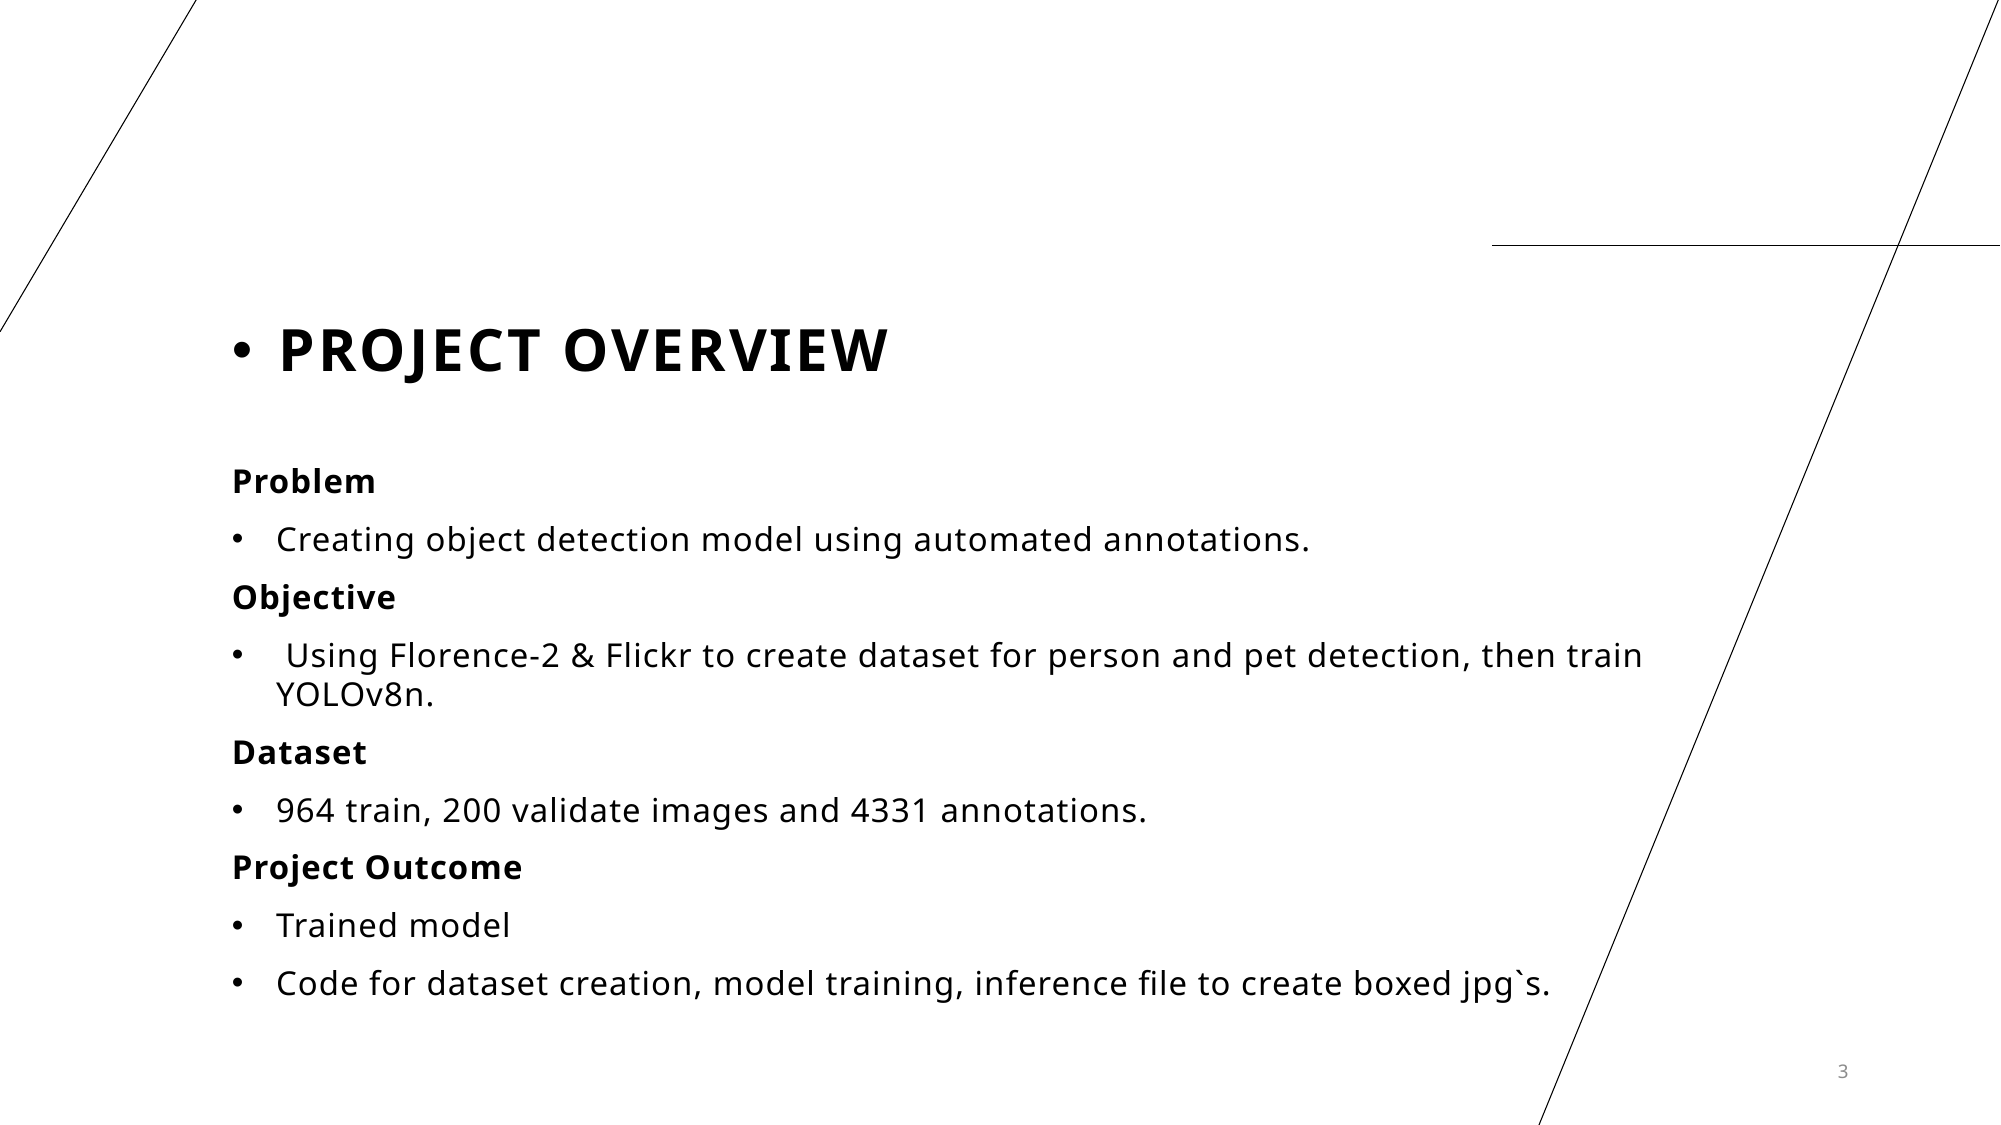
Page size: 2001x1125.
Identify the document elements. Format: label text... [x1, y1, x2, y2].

list Problem Creating object detection model using automated annotations. Objective Using Florence-2 & Flickr to create dataset for person and pet detection, then train YOLOv8n. Dataset 964 train, 200 validate images and 4331 annotations. Project Outcome Trained model Code for dataset creation, model training, inference file to create boxed jpg`s. [216, 453, 1702, 1013]
title Project Overview [216, 43, 1413, 392]
slide_number 3 [1701, 1042, 1864, 1103]
